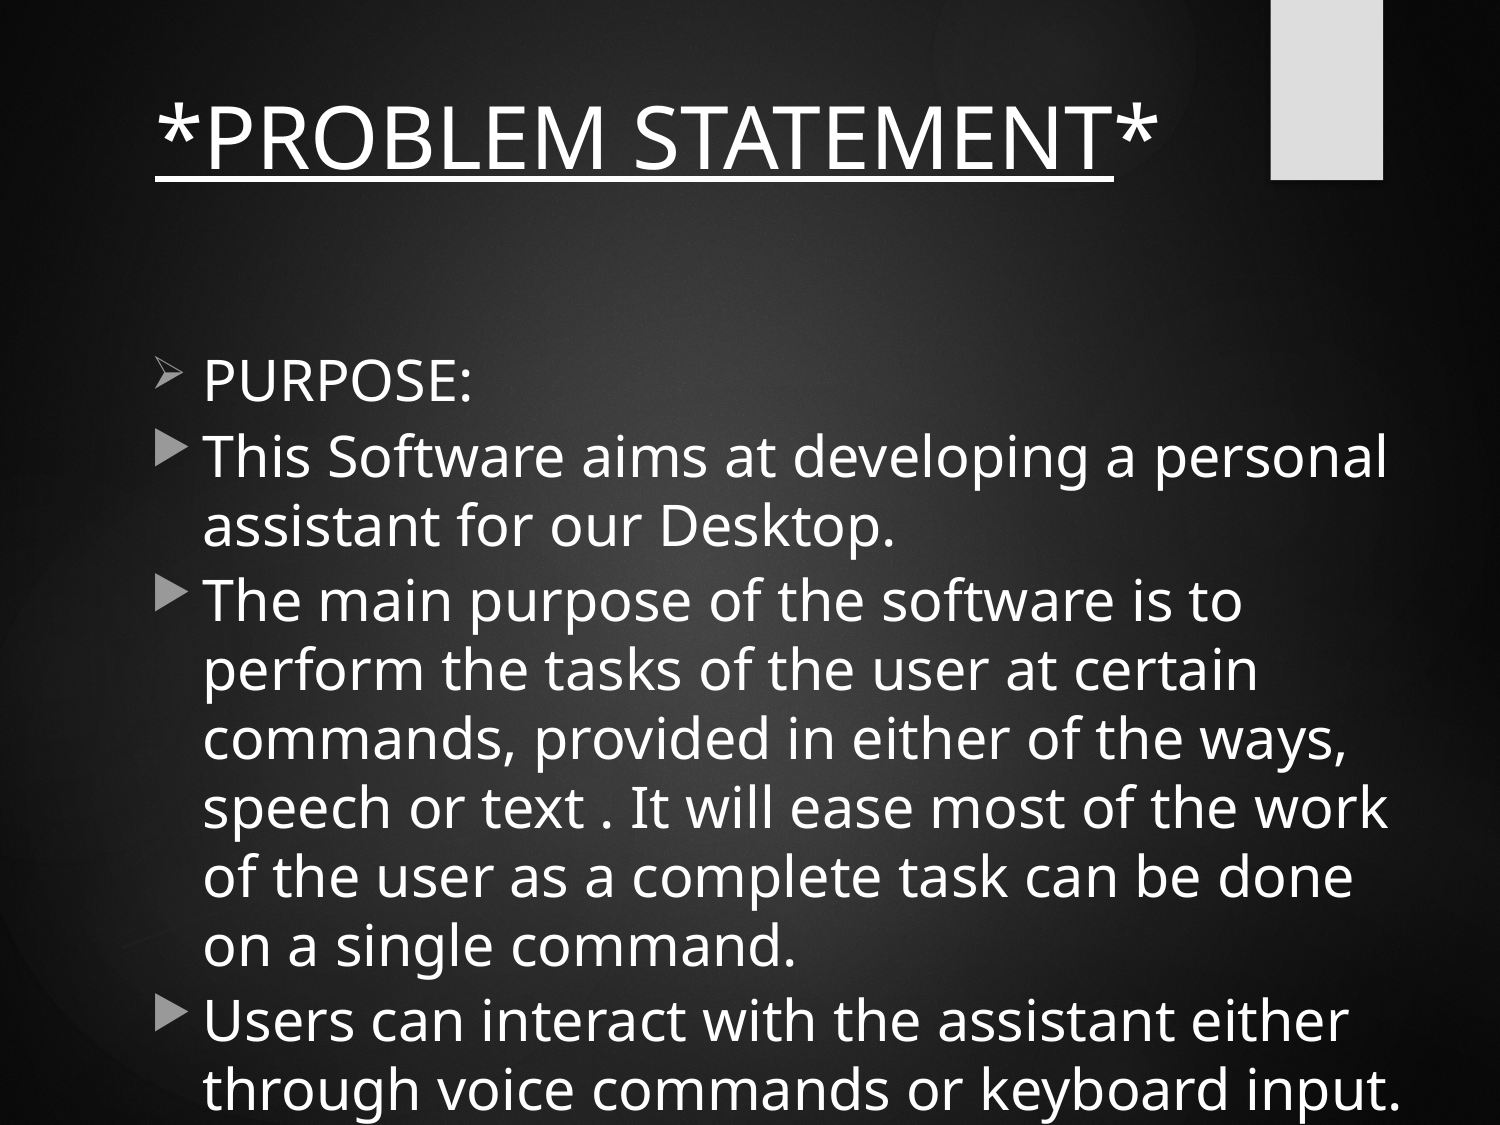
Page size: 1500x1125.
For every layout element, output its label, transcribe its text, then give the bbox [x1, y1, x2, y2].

list PURPOSE: This Software aims at developing a personal assistant for our Desktop. The main purpose of the software is to perform the tasks of the user at certain commands, provided in either of the ways, speech or text . It will ease most of the work of the user as a complete task can be done on a single command. Users can interact with the assistant either through voice commands or keyboard input. [135, 336, 1438, 1125]
title *PROBLEM STATEMENT* [79, 74, 1238, 292]
